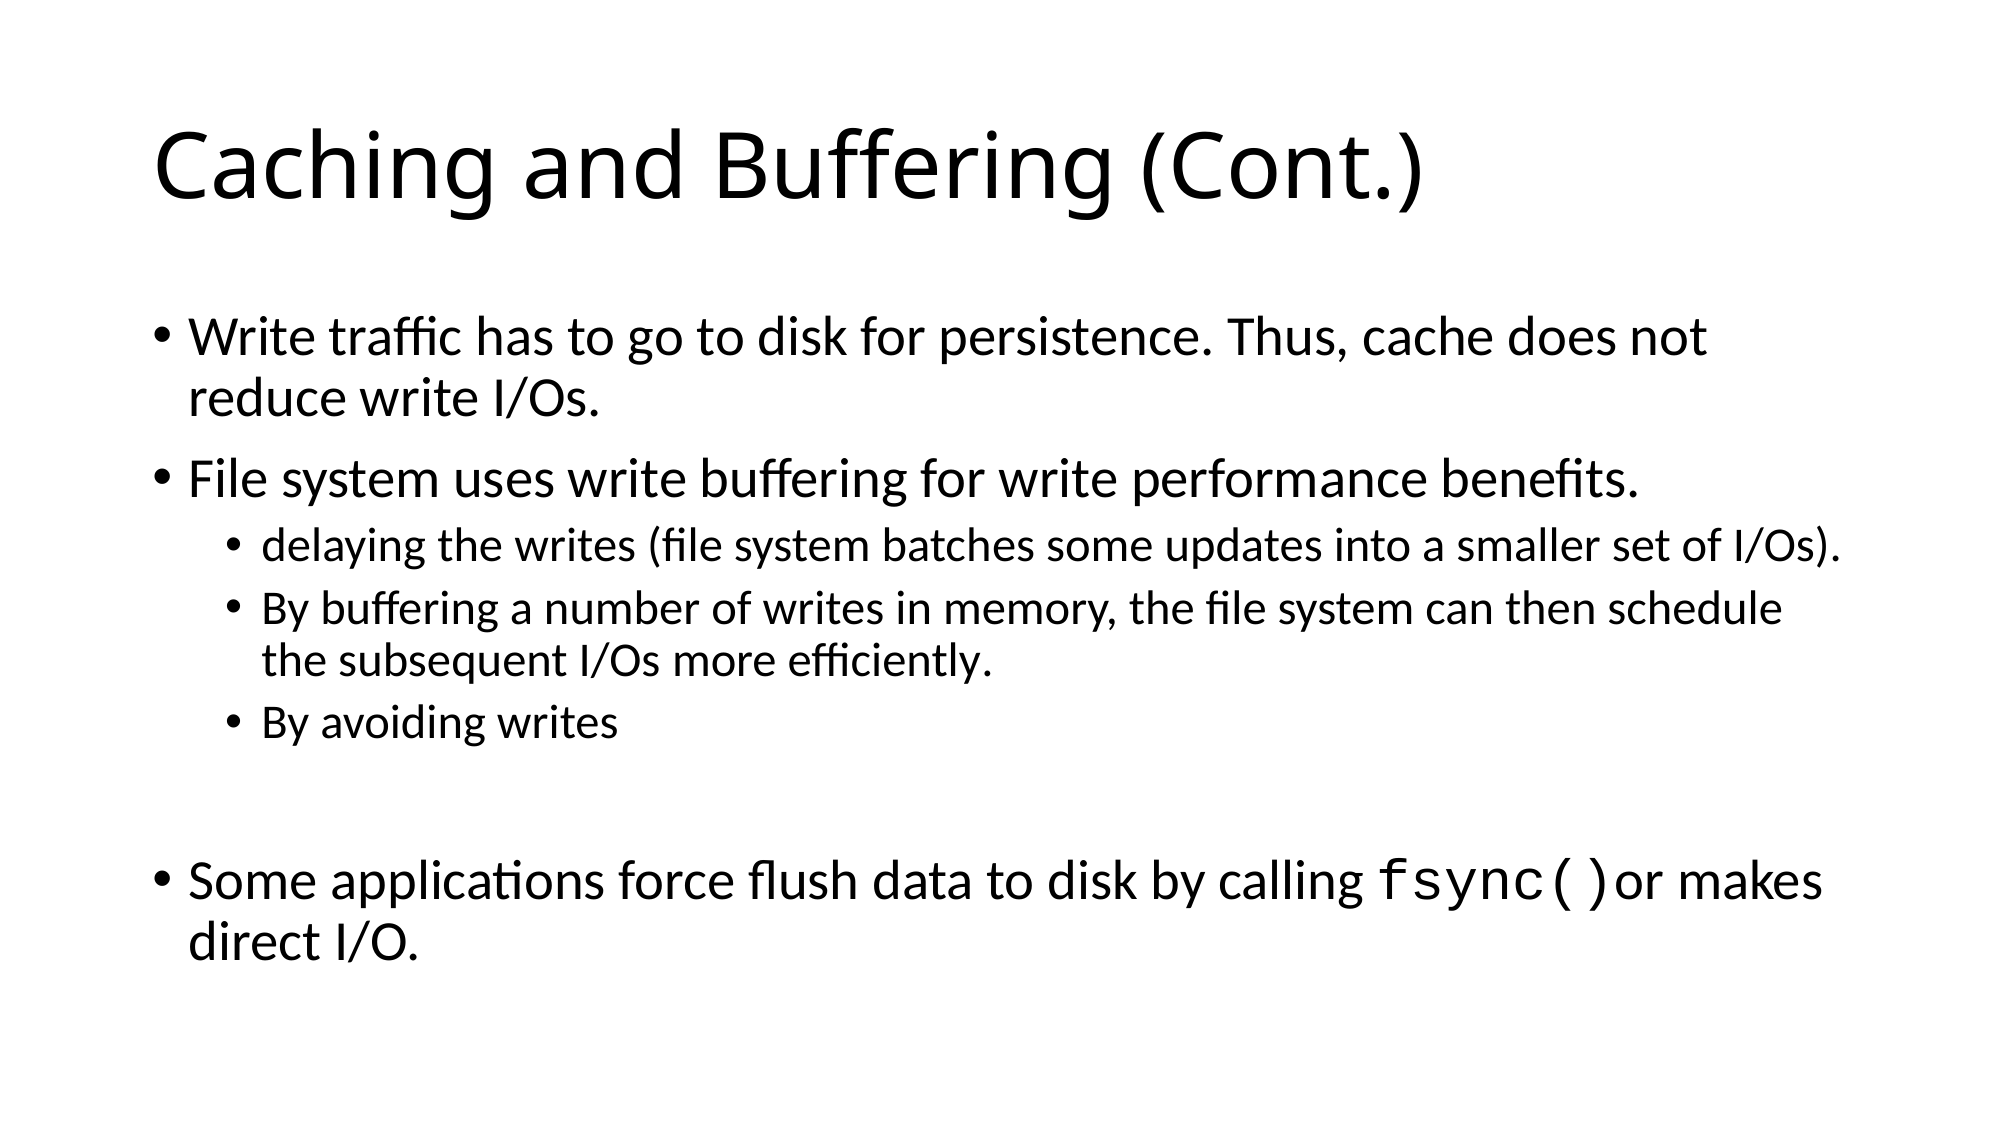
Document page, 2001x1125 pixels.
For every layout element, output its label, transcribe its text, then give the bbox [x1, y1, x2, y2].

title Caching and Buffering (Cont.) [137, 59, 1863, 278]
list Write traffic has to go to disk for persistence. Thus, cache does not reduce write I/Os. File system uses write buffering for write performance benefits. delaying the writes (file system batches some updates into a smaller set of I/Os). By buffering a number of writes in memory, the file system can then schedule the subsequent I/Os more efficiently. By avoiding writes Some applications force flush data to disk by calling fsync()or makes direct I/O. [137, 299, 1863, 1014]
